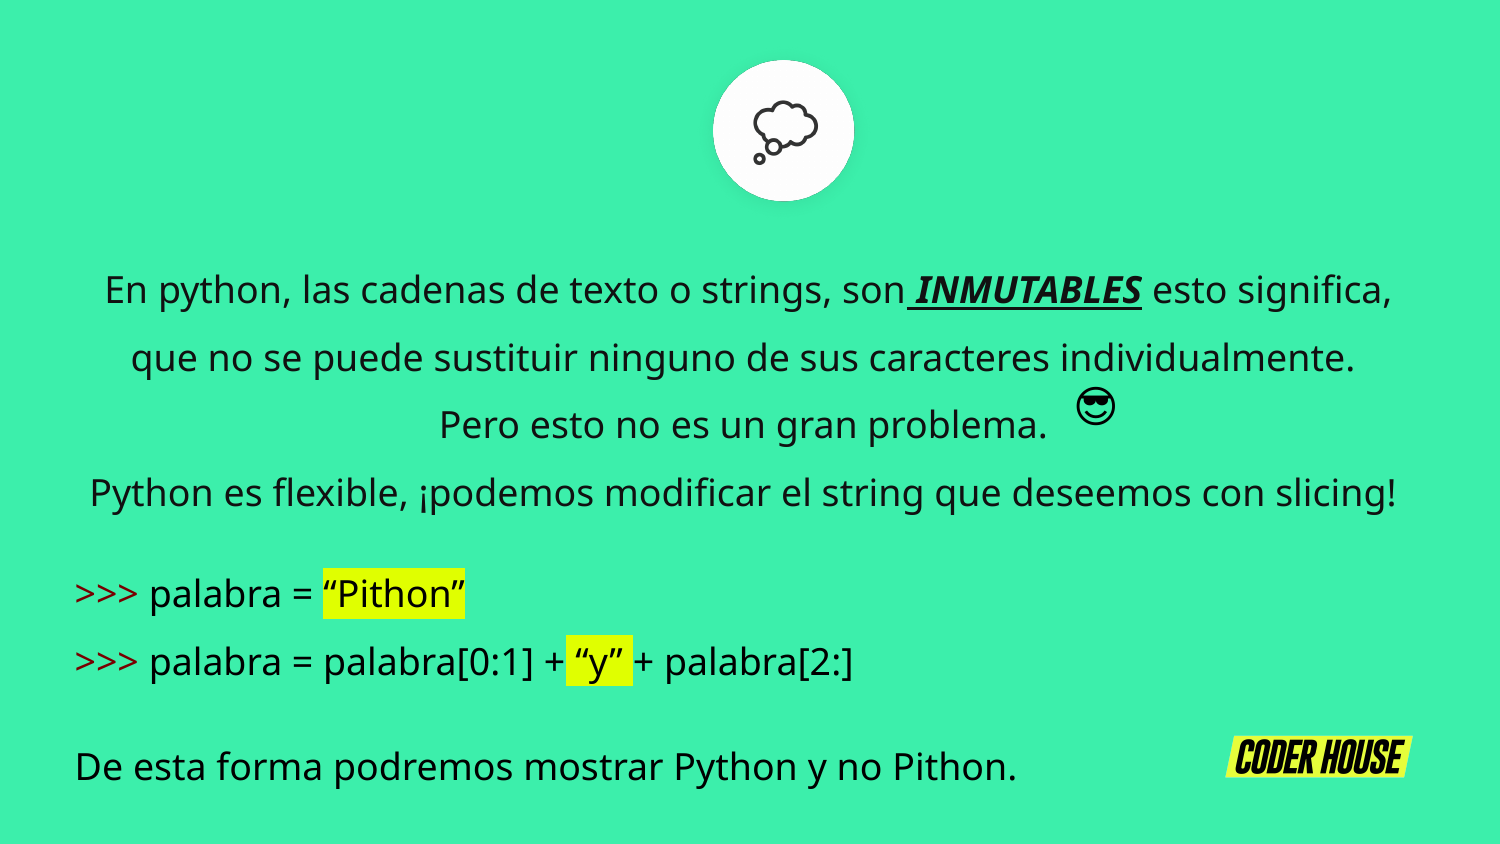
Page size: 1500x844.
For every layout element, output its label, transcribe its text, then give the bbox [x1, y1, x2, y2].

picture [694, 41, 872, 220]
picture [1221, 728, 1417, 784]
text_box 😎 [1058, 363, 1153, 446]
text_box En python, las cadenas de texto o strings, son INMUTABLES esto significa, que no se puede sustituir ninguno de sus caracteres individualmente. Pero esto no es un gran problema. Python es flexible, ¡podemos modificar el string que deseemos con slicing! >>> palabra = “Pithon” >>> palabra = palabra[0:1] + “y” + palabra[2:] De esta forma podremos mostrar Python y no Pithon. [59, 228, 1438, 754]
